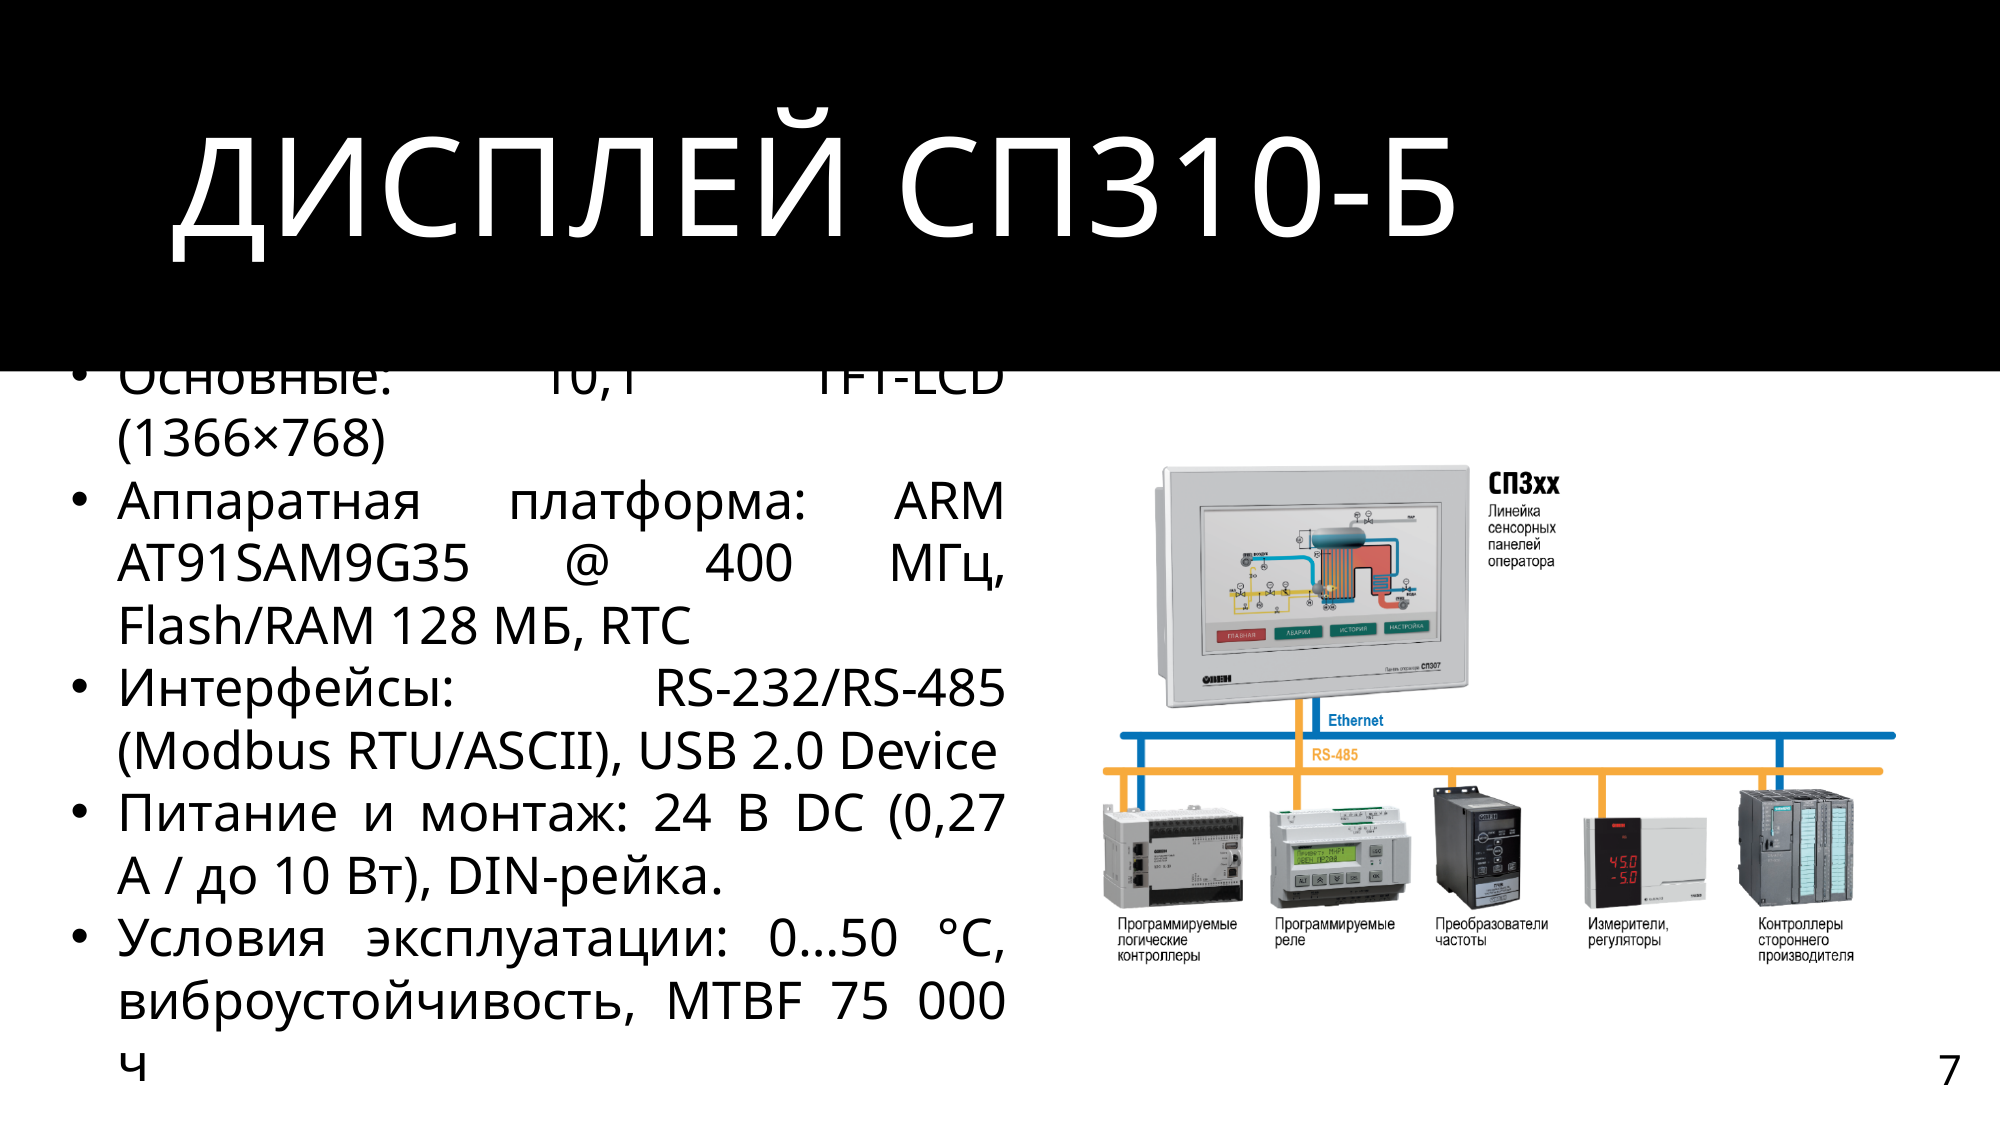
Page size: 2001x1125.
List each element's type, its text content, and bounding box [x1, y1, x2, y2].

title Дисплей СП310-Б [157, 52, 1842, 332]
picture [1022, 456, 1967, 966]
text_box Основные: 10,1″ TFT-LCD (1366×768) Аппаратная платформа: ARM AT91SAM9G35 @ 400 МГц, Flash/RAM 128 МБ, RTC Интерфейсы: RS-232/RS-485 (Modbus RTU/ASCII), USB 2.0 Device Питание и монтаж: 24 В DC (0,27 А / до 10 Вт), DIN-рейка. Условия эксплуатации: 0…50 °C, виброустойчивость, MTBF 75 000 ч [55, 334, 1023, 1125]
